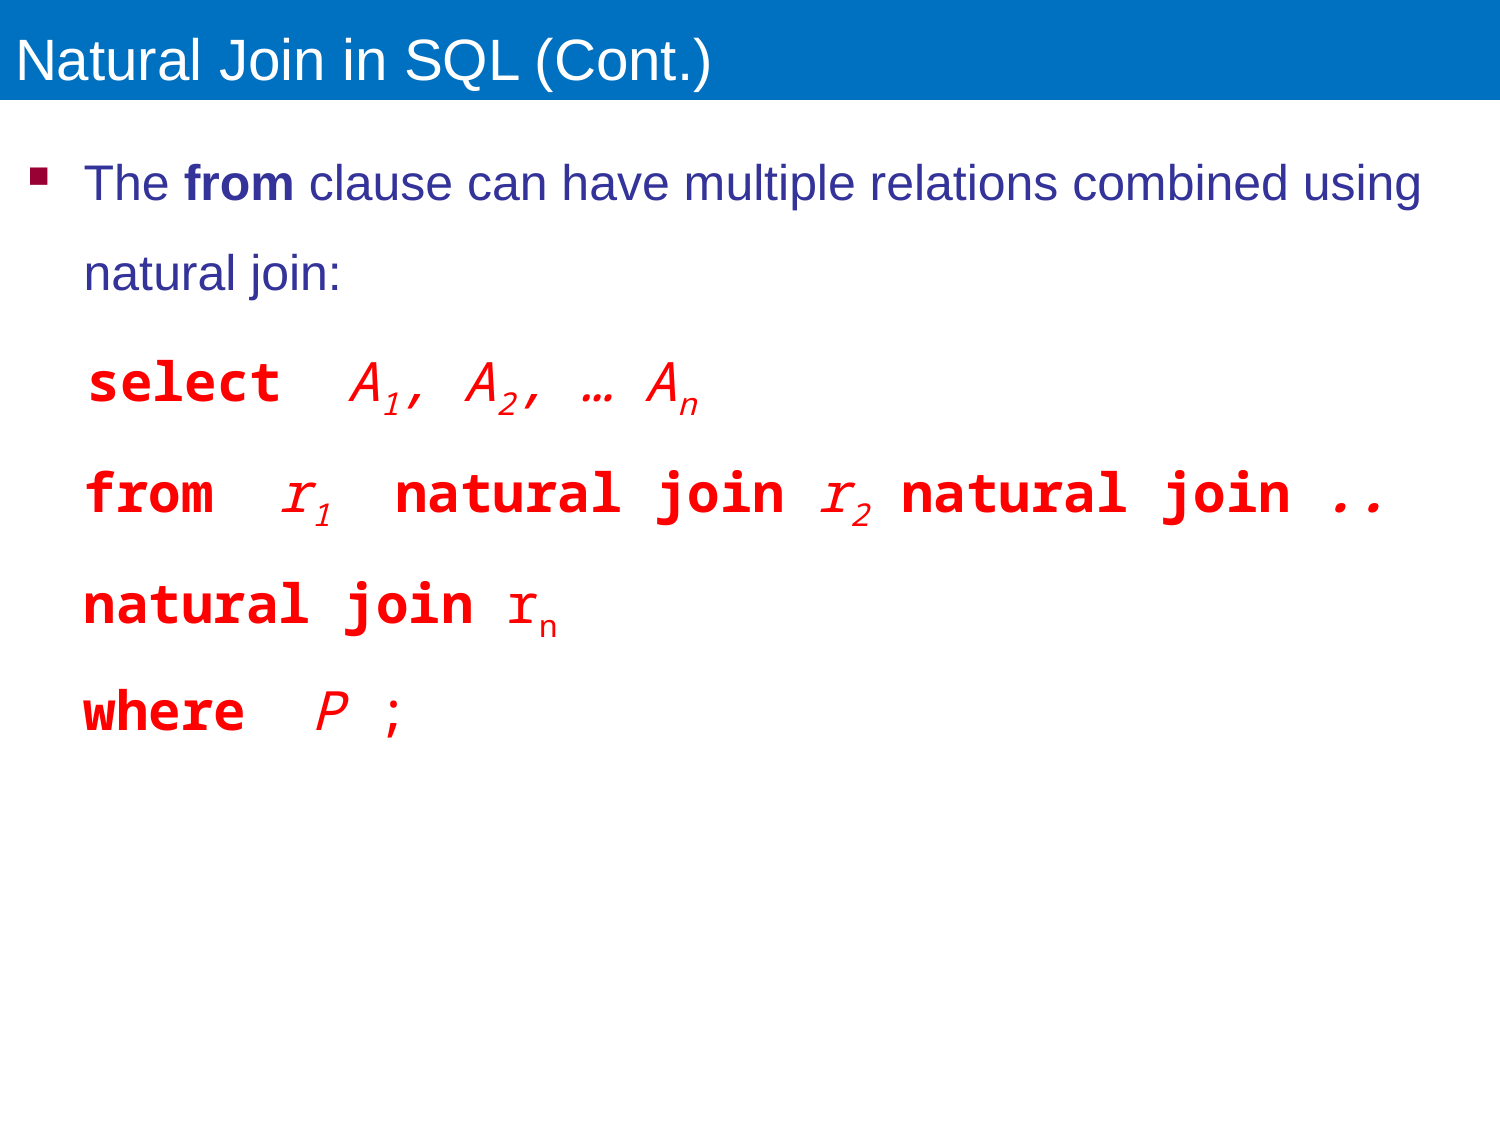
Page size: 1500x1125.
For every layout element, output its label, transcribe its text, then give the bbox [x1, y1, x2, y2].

title Natural Join in SQL (Cont.) [0, 0, 1500, 100]
list The from clause can have multiple relations combined using natural join: select A1, A2, … An from r1 natural join r2 natural join .. natural join rn where P ; [12, 112, 1488, 1113]
